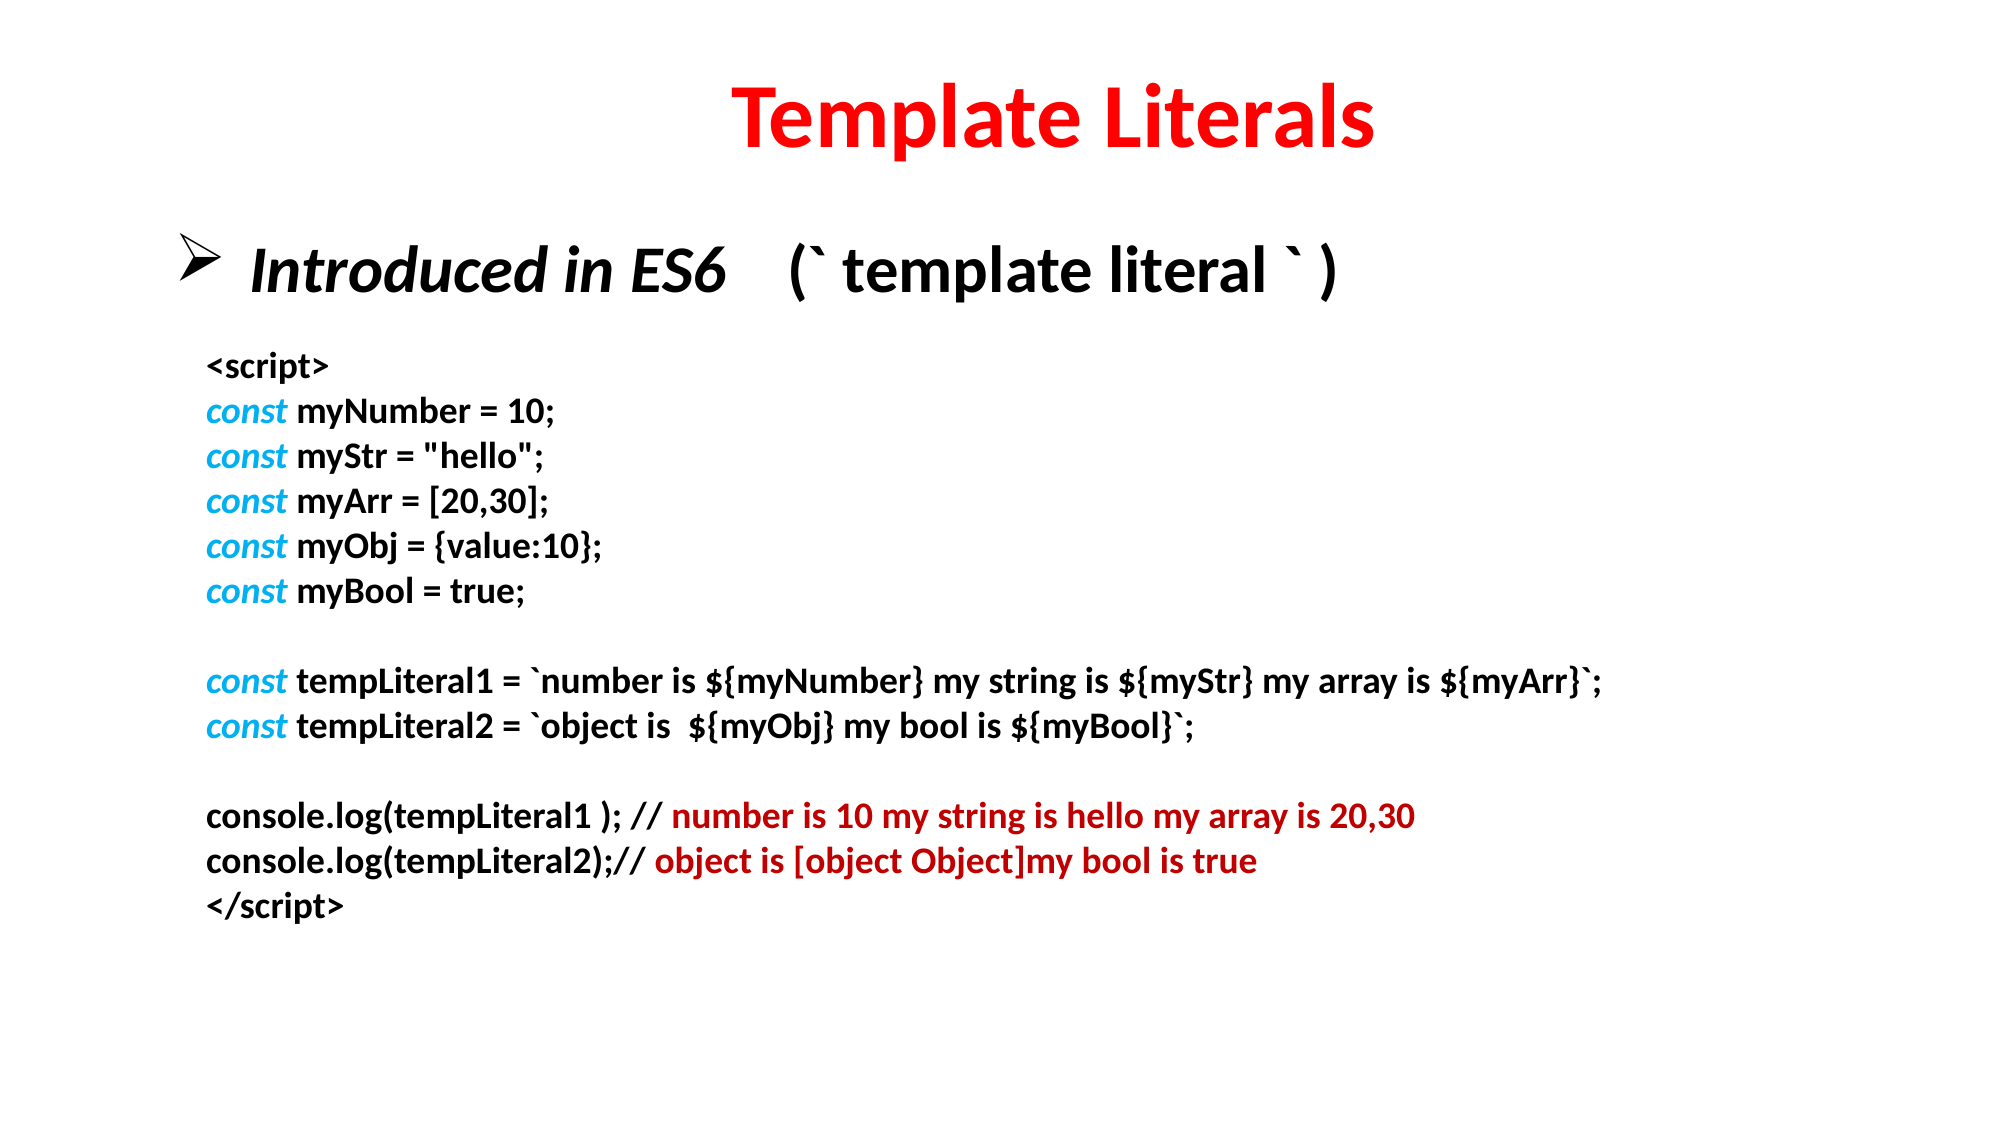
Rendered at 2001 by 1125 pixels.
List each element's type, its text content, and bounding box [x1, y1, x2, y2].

text_box Template Literals [716, 48, 1392, 174]
text_box <script> const myNumber = 10; const myStr = "hello"; const myArr = [20,30]; const myObj = {value:10}; const myBool = true; const tempLiteral1 = `number is ${myNumber} my string is ${myStr} my array is ${myArr}`; const tempLiteral2 = `object is ${myObj} my bool is ${myBool}`; console.log(tempLiteral1 ); // number is 10 my string is hello my array is 20,30 console.log(tempLiteral2);// object is [object Object]my bool is true </script> [191, 333, 1718, 933]
text_box Introduced in ES6 (` template literal ` ) [159, 218, 1821, 463]
